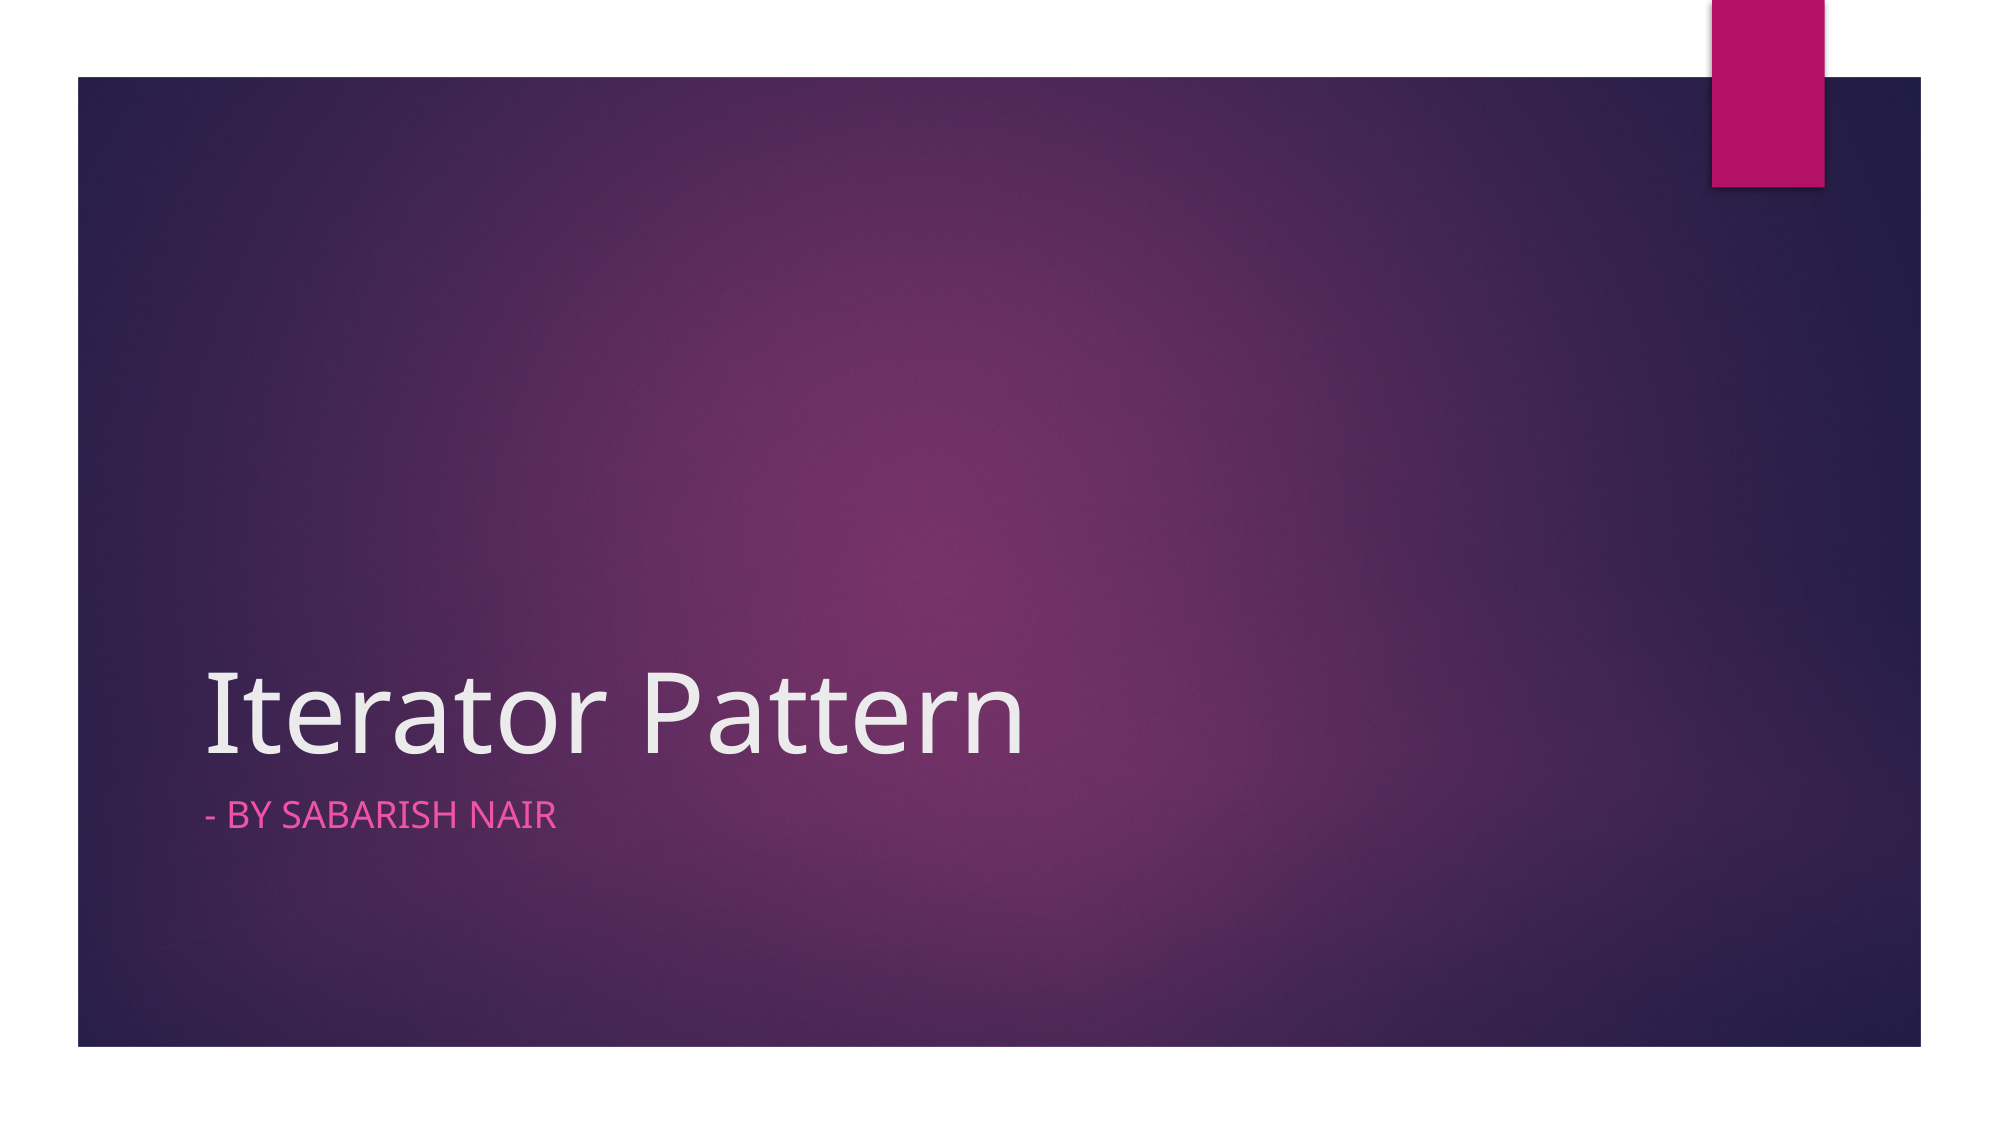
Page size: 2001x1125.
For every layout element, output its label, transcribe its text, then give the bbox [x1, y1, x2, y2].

title Iterator Pattern [189, 344, 1638, 783]
subtitle - By Sabarish Nair [189, 783, 1638, 925]
